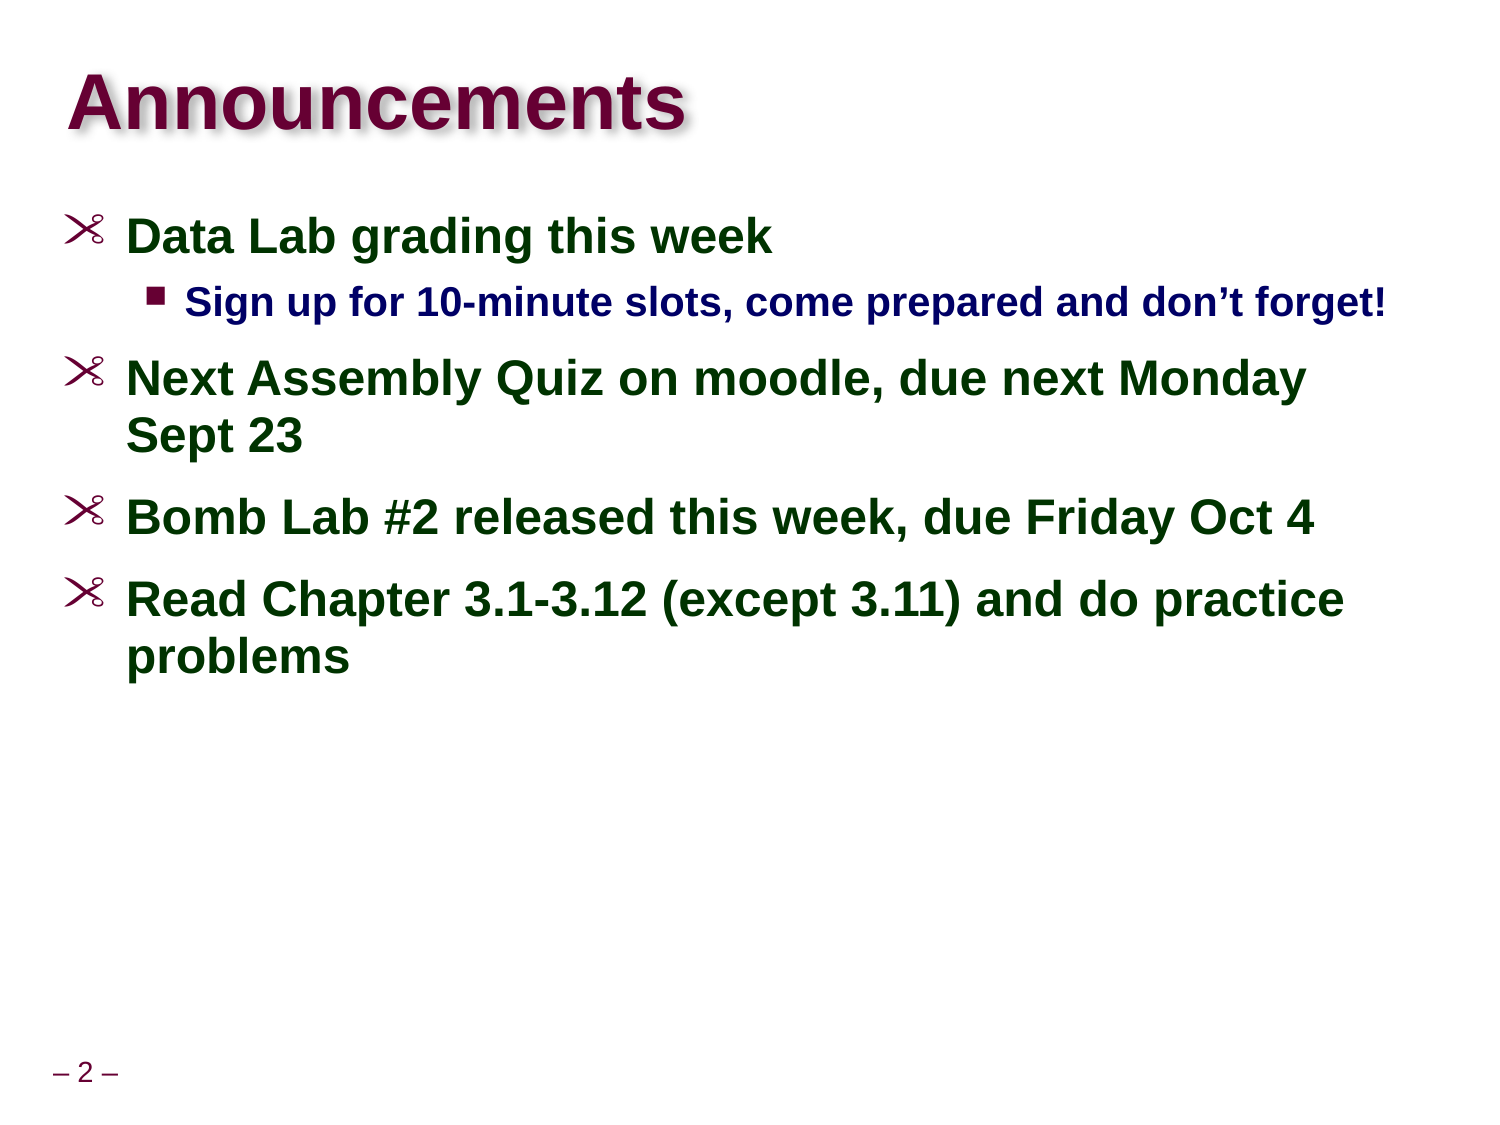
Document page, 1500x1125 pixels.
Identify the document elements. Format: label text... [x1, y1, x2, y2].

title Announcements [66, 40, 1497, 169]
list Data Lab grading this week Sign up for 10-minute slots, come prepared and don’t forget! Next Assembly Quiz on moodle, due next Monday Sept 23 Bomb Lab #2 released this week, due Friday Oct 4 Read Chapter 3.1-3.12 (except 3.11) and do practice problems [47, 199, 1411, 1058]
